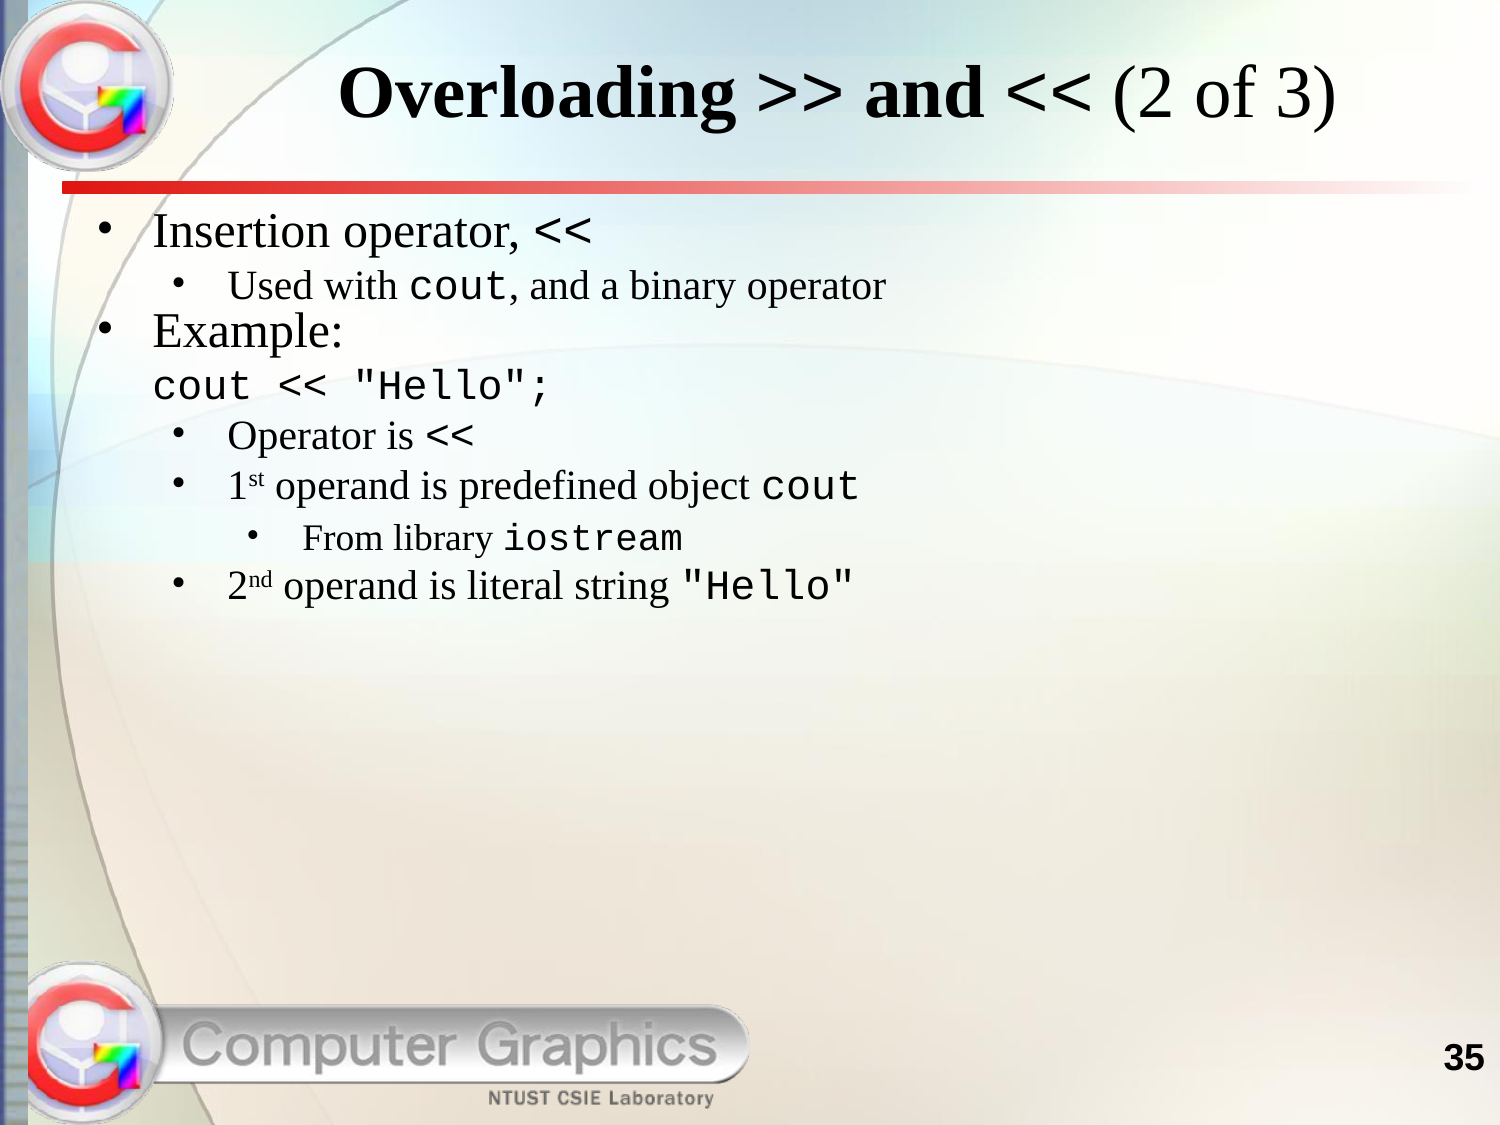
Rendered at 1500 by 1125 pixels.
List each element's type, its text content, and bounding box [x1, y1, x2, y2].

slide_number 35 [1187, 1025, 1500, 1063]
title Overloading >> and << (2 of 3) [174, 0, 1500, 175]
list Insertion operator, << Used with cout, and a binary operator Example: cout << "Hello"; Operator is << 1st operand is predefined object cout From library iostream 2nd operand is literal string "Hello" [62, 200, 1463, 962]
picture [0, 0, 1500, 1125]
